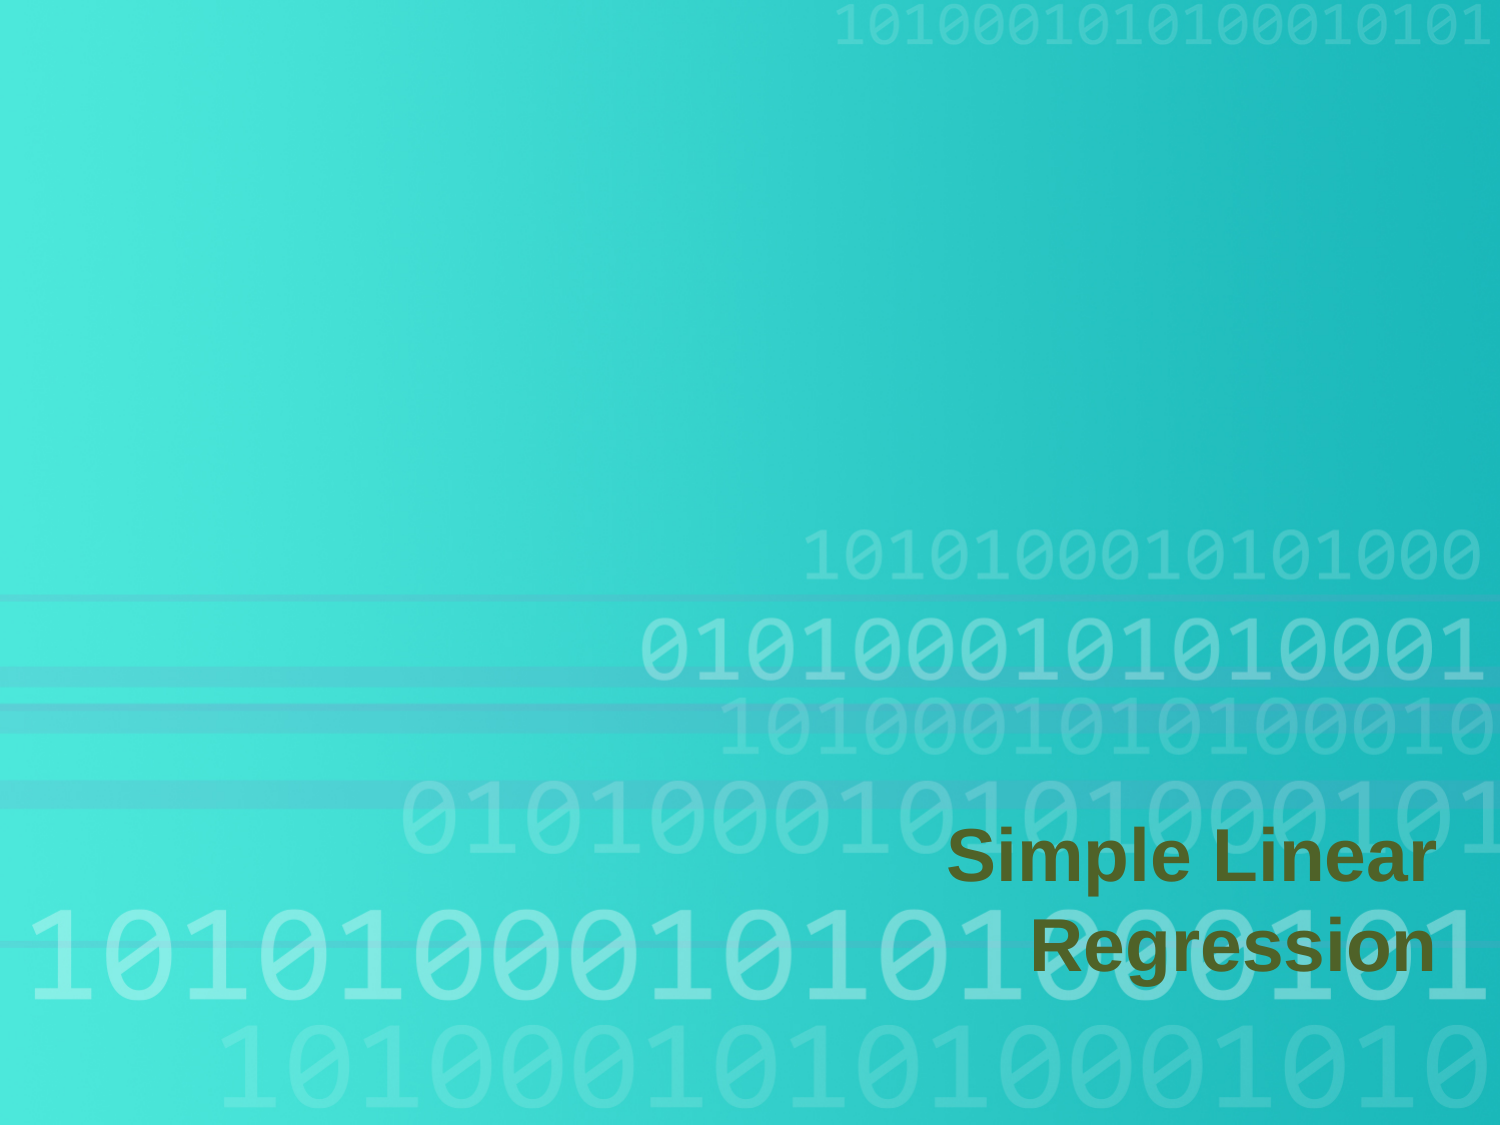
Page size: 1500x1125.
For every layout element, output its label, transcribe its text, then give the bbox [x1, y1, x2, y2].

text_box Simple Linear Regression [667, 798, 1453, 994]
picture [0, 0, 1500, 1125]
